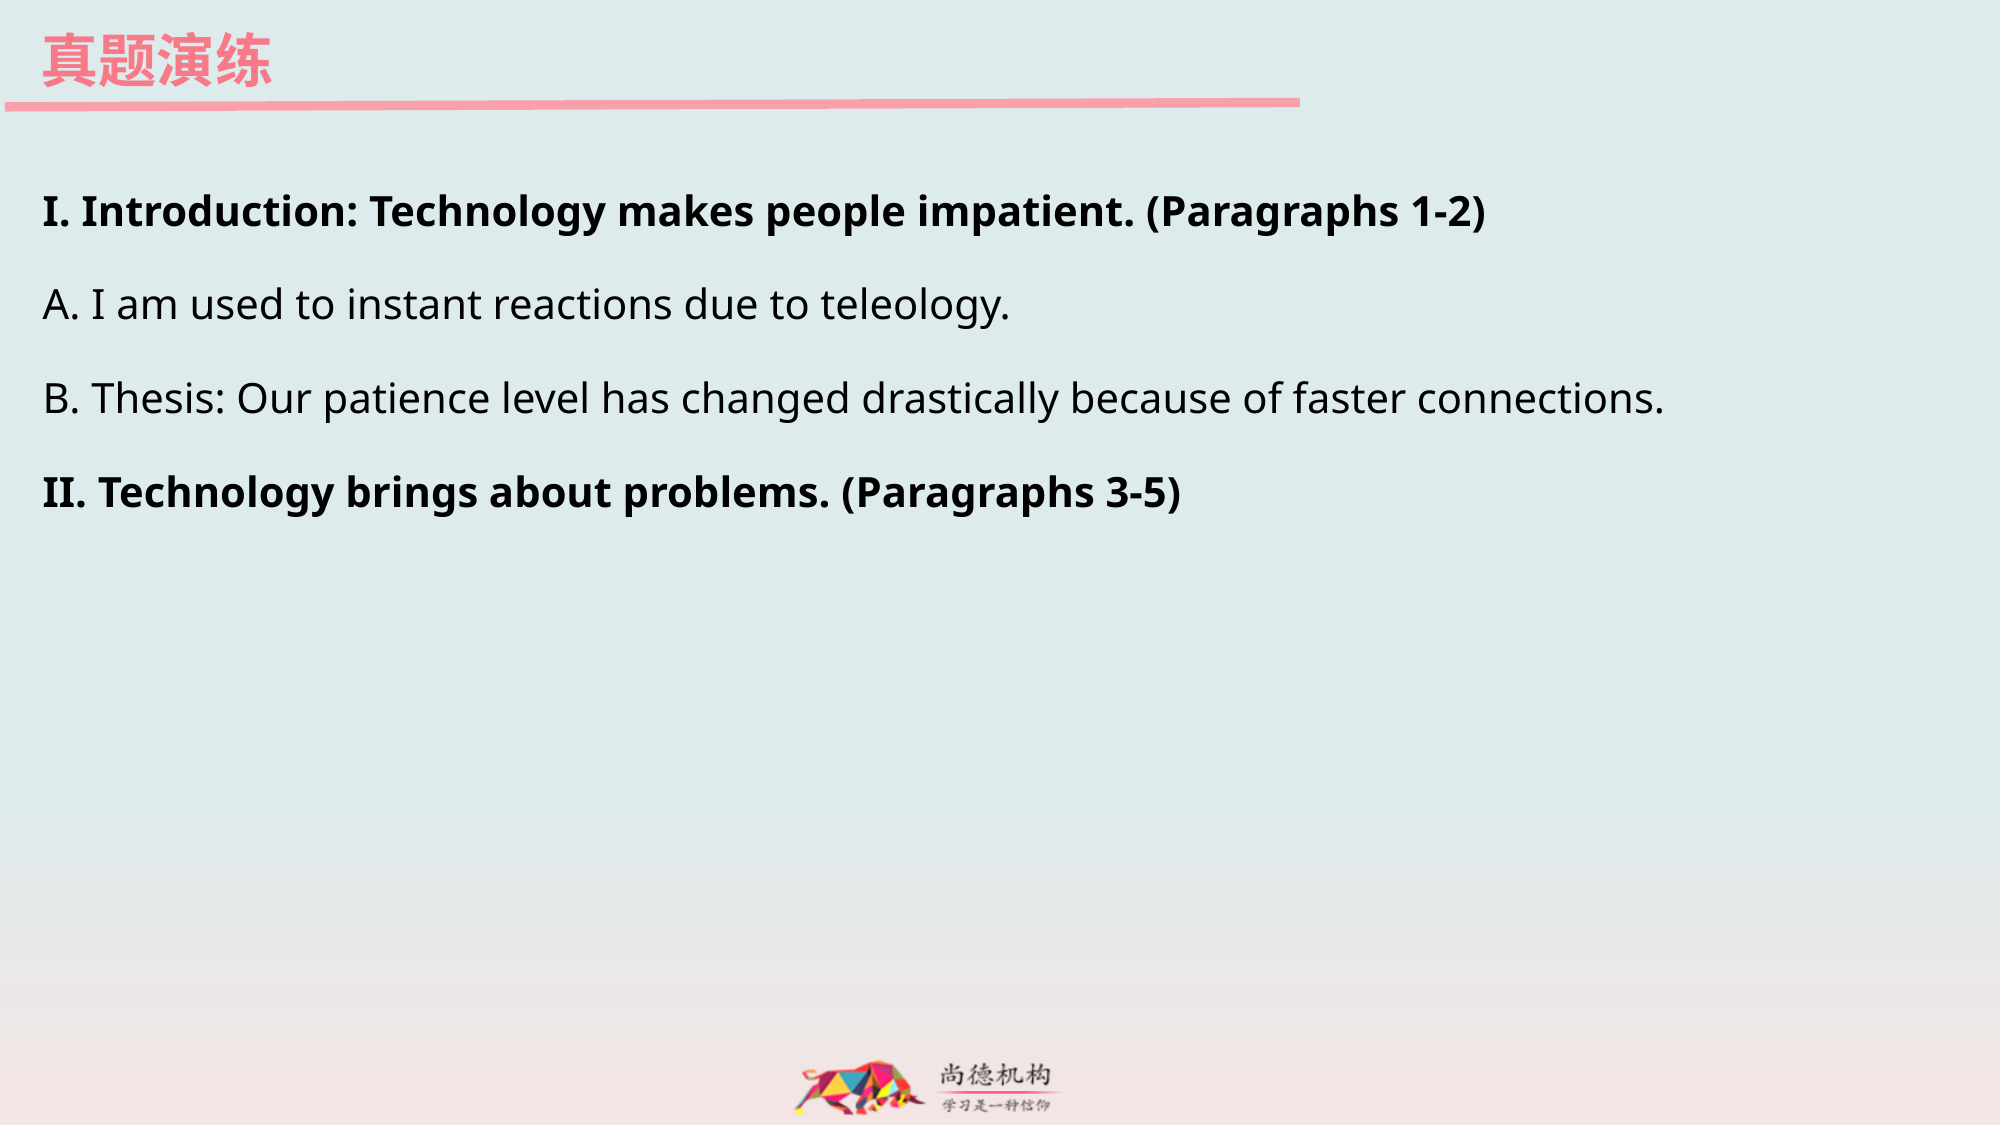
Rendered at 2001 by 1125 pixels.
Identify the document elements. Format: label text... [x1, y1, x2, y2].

text_box 真题演练 [25, 16, 1280, 102]
picture [786, 1053, 1236, 1125]
text_box I. Introduction: Technology makes people impatient. (Paragraphs 1-2) A. I am used to instant reactions due to teleology. B. Thesis: Our patience level has changed drastically because of faster connections. II. Technology brings about problems. (Paragraphs 3-5) [27, 133, 1943, 574]
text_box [4, 102, 1300, 107]
